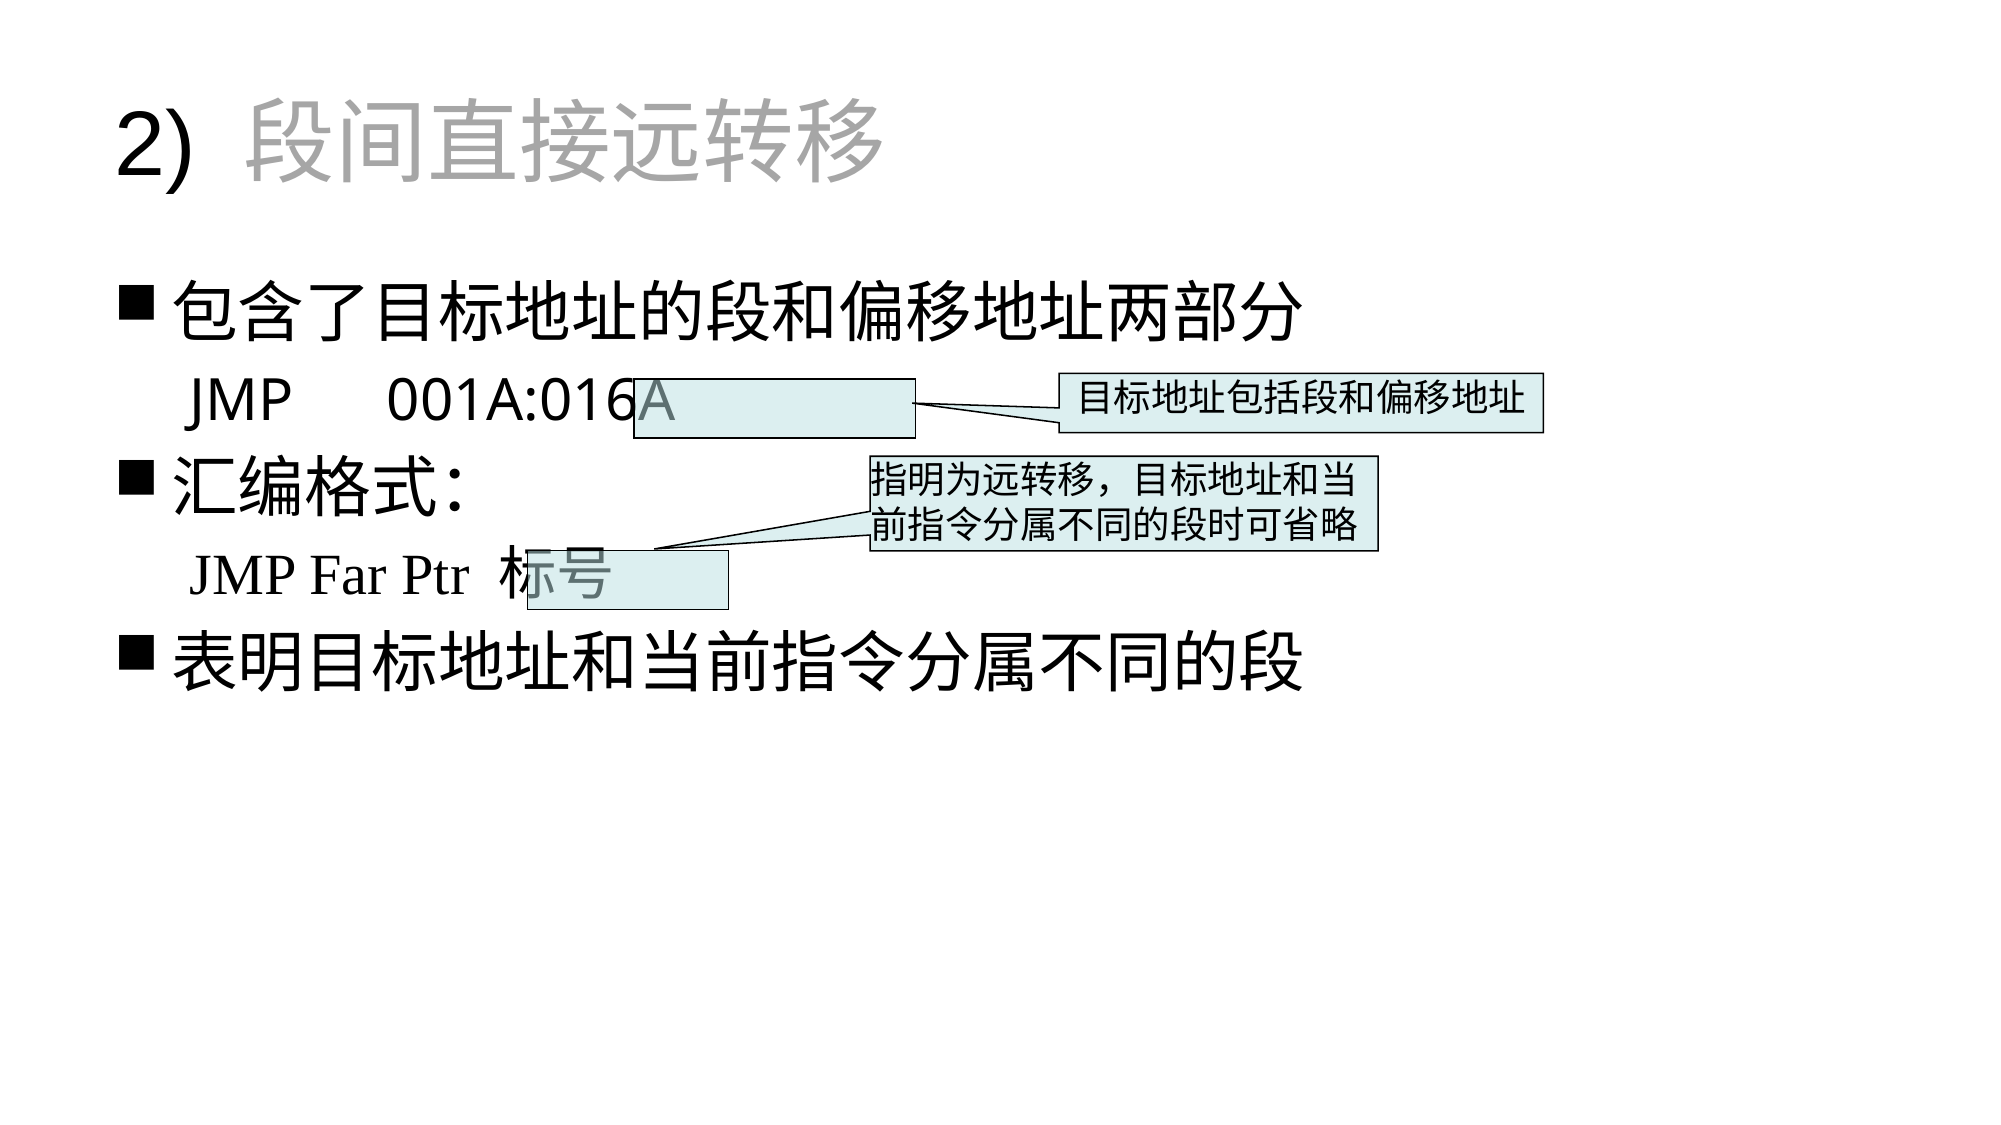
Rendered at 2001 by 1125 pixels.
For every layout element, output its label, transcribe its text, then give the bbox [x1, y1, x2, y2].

title 2) 段间直接远转移 [99, 44, 1901, 233]
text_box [633, 373, 1544, 438]
list 包含了目标地址的段和偏移地址两部分 JMP 001A:016A 汇编格式： JMP Far Ptr 标号 表明目标地址和当前指令分属不同的段 [99, 262, 1901, 1006]
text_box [527, 456, 1379, 610]
